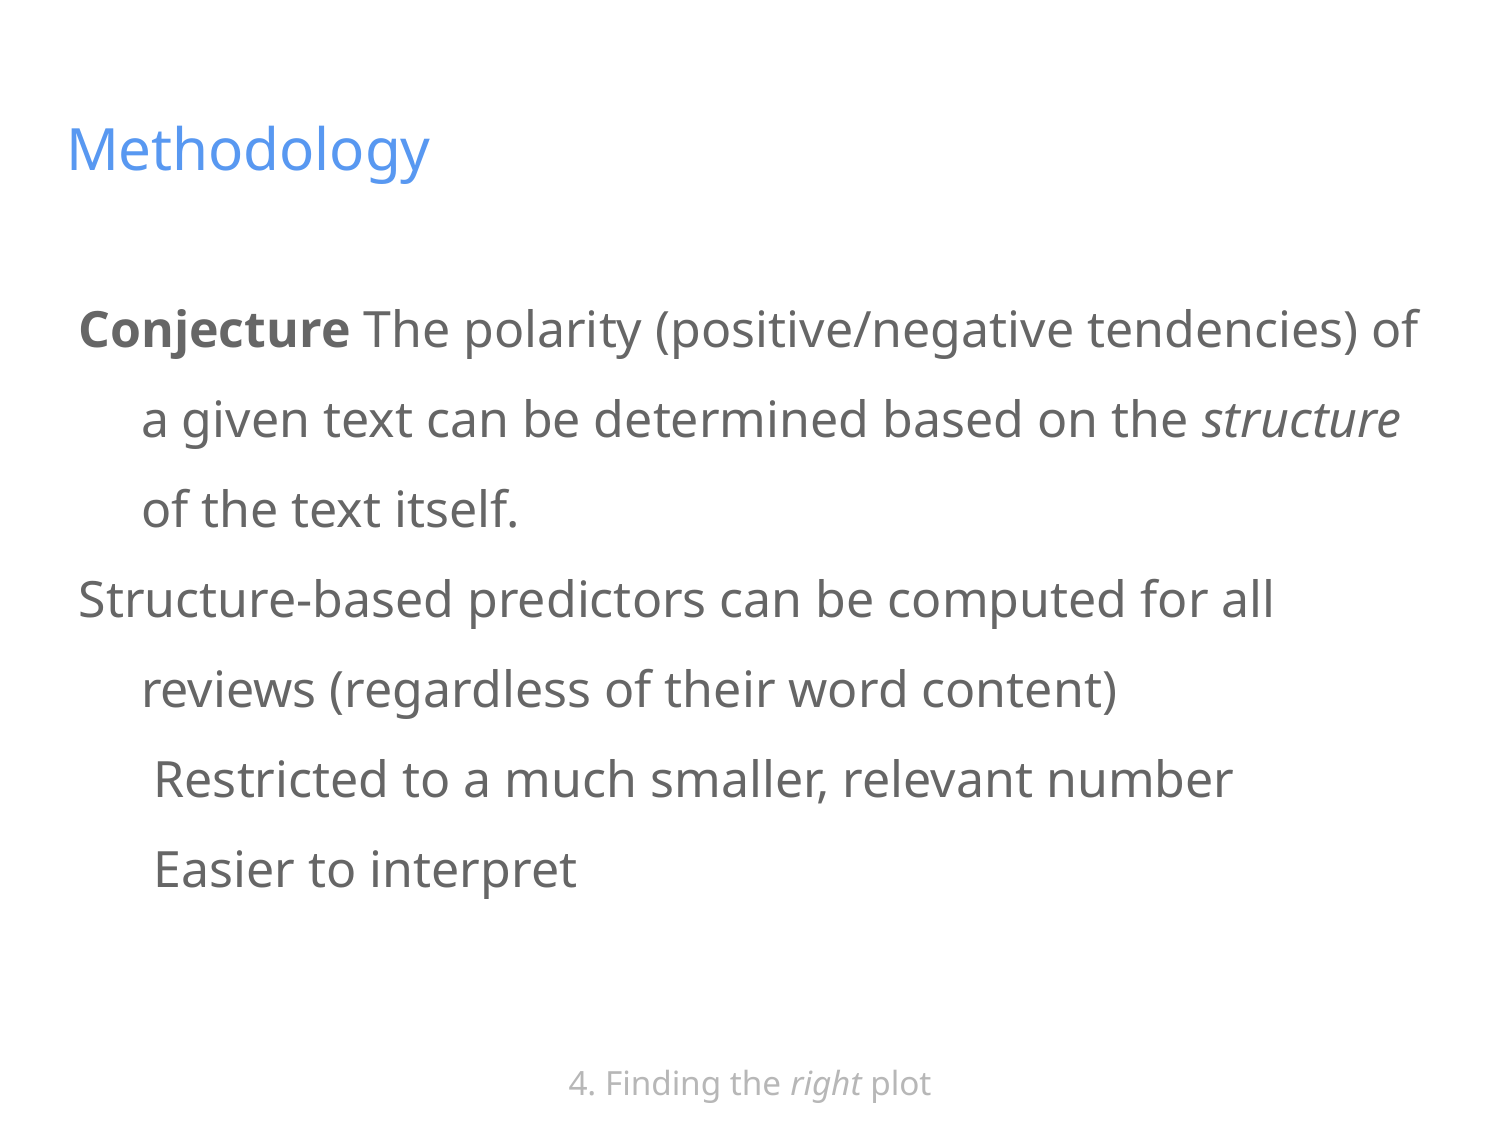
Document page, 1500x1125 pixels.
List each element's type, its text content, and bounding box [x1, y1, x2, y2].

text_box 4. Finding the right plot [262, 1047, 1238, 1116]
list Conjecture The polarity (positive/negative tendencies) of a given text can be determined based on the structure of the text itself. Structure-based predictors can be computed for all reviews (regardless of their word content) Restricted to a much smaller, relevant number Easier to interpret [51, 252, 1449, 1000]
title Methodology [51, 97, 1449, 223]
